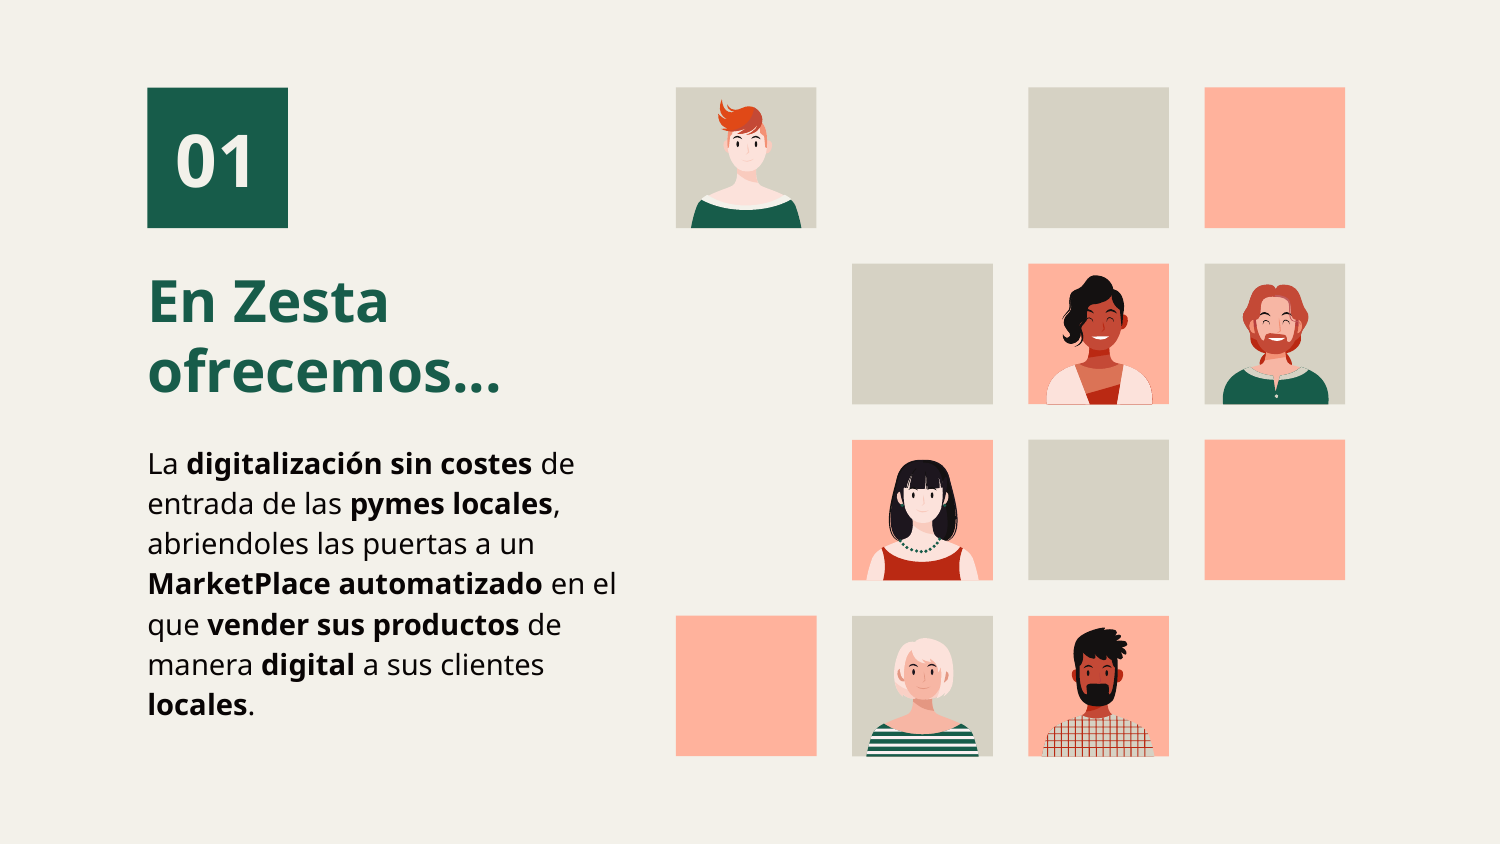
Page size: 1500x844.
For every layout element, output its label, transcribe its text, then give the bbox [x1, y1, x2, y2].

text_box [1219, 284, 1332, 405]
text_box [1041, 627, 1155, 757]
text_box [866, 637, 979, 757]
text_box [690, 98, 802, 229]
title En Zesta ofrecemos... [147, 263, 641, 405]
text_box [1042, 275, 1157, 405]
title 01 [147, 87, 288, 229]
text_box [866, 459, 979, 581]
list La digitalización sin costes de entrada de las pymes locales, abriendoles las puertas a un MarketPlace automatizado en el que vender sus productos de manera digital a sus clientes locales. [147, 439, 641, 757]
